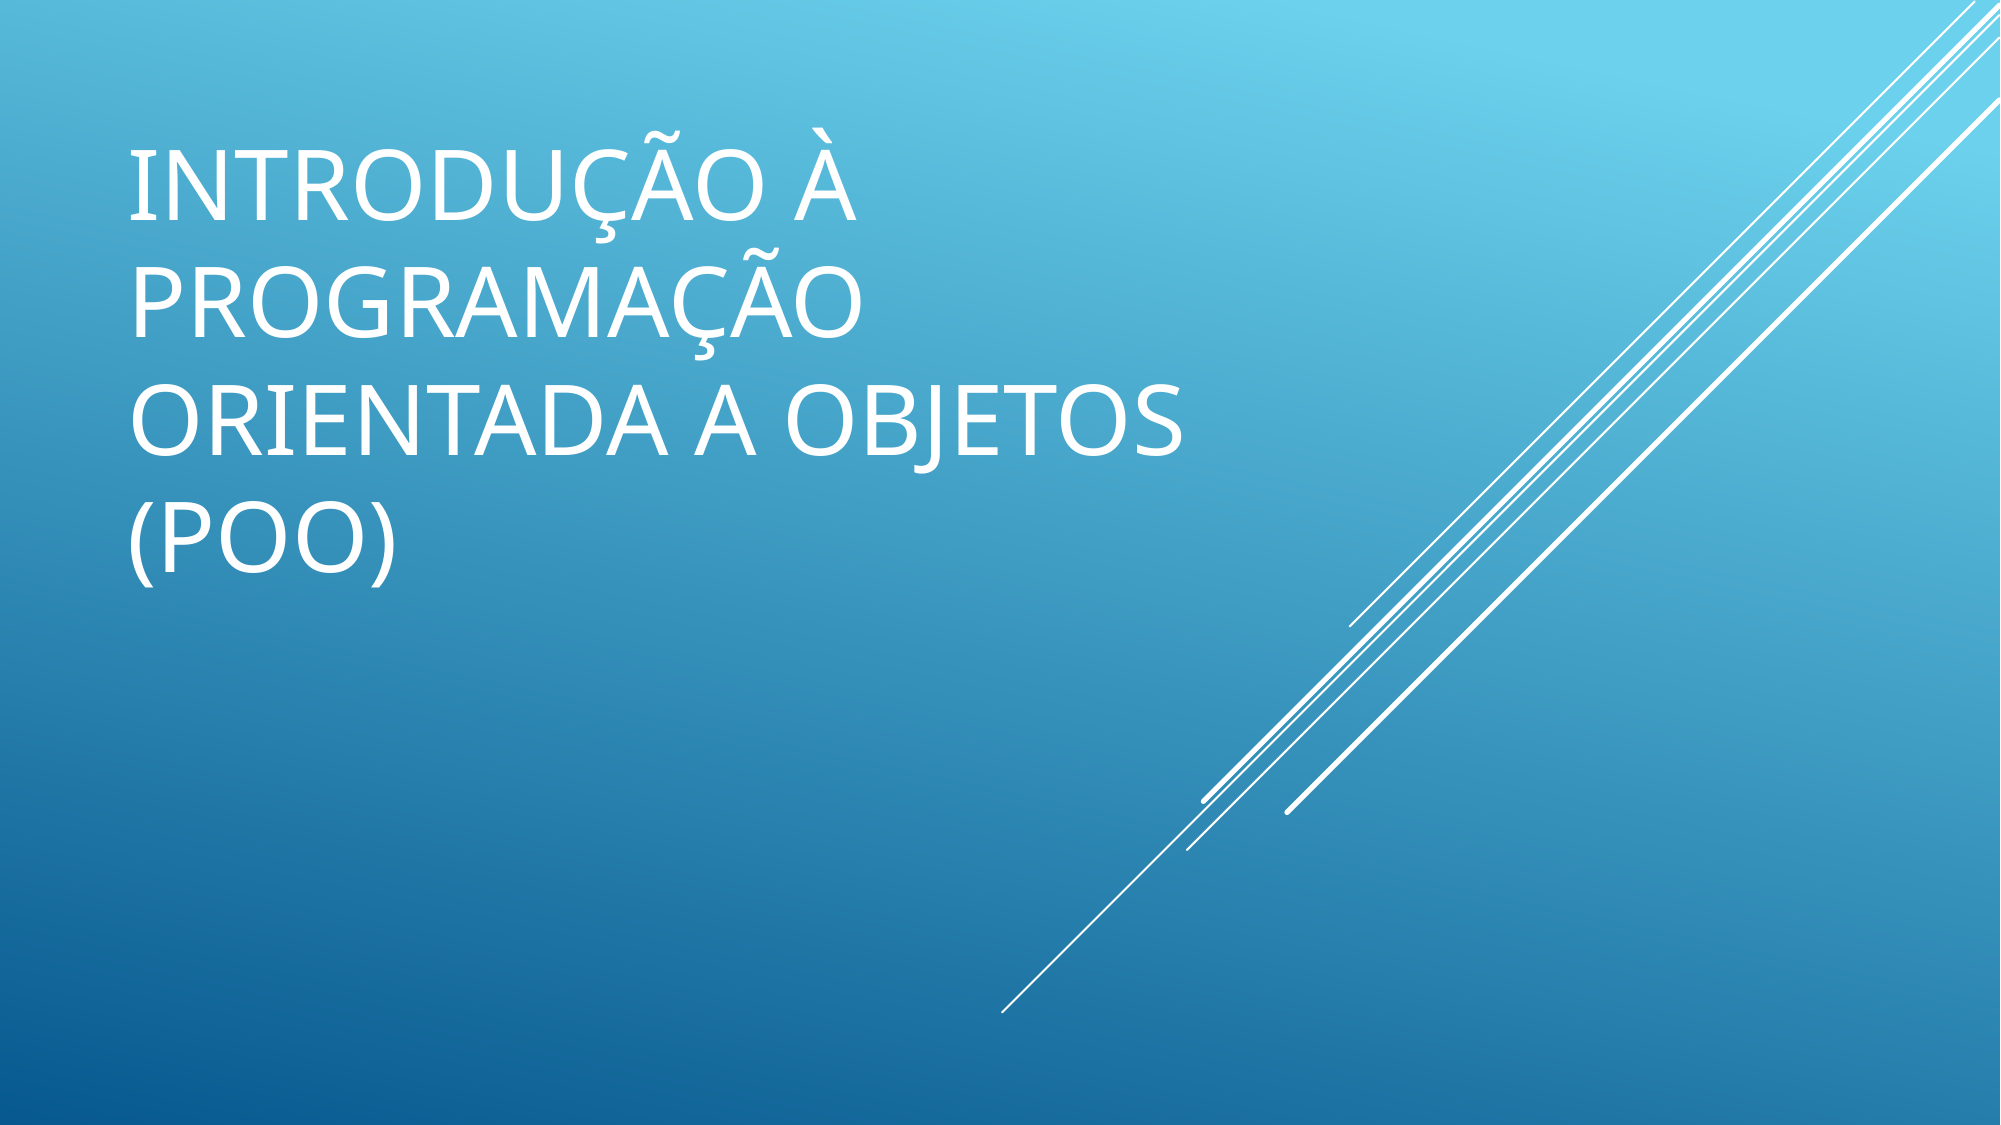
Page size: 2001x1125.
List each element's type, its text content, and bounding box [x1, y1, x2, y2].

title Introdução à Programação Orientada a Objetos (POO) [112, 112, 1425, 600]
